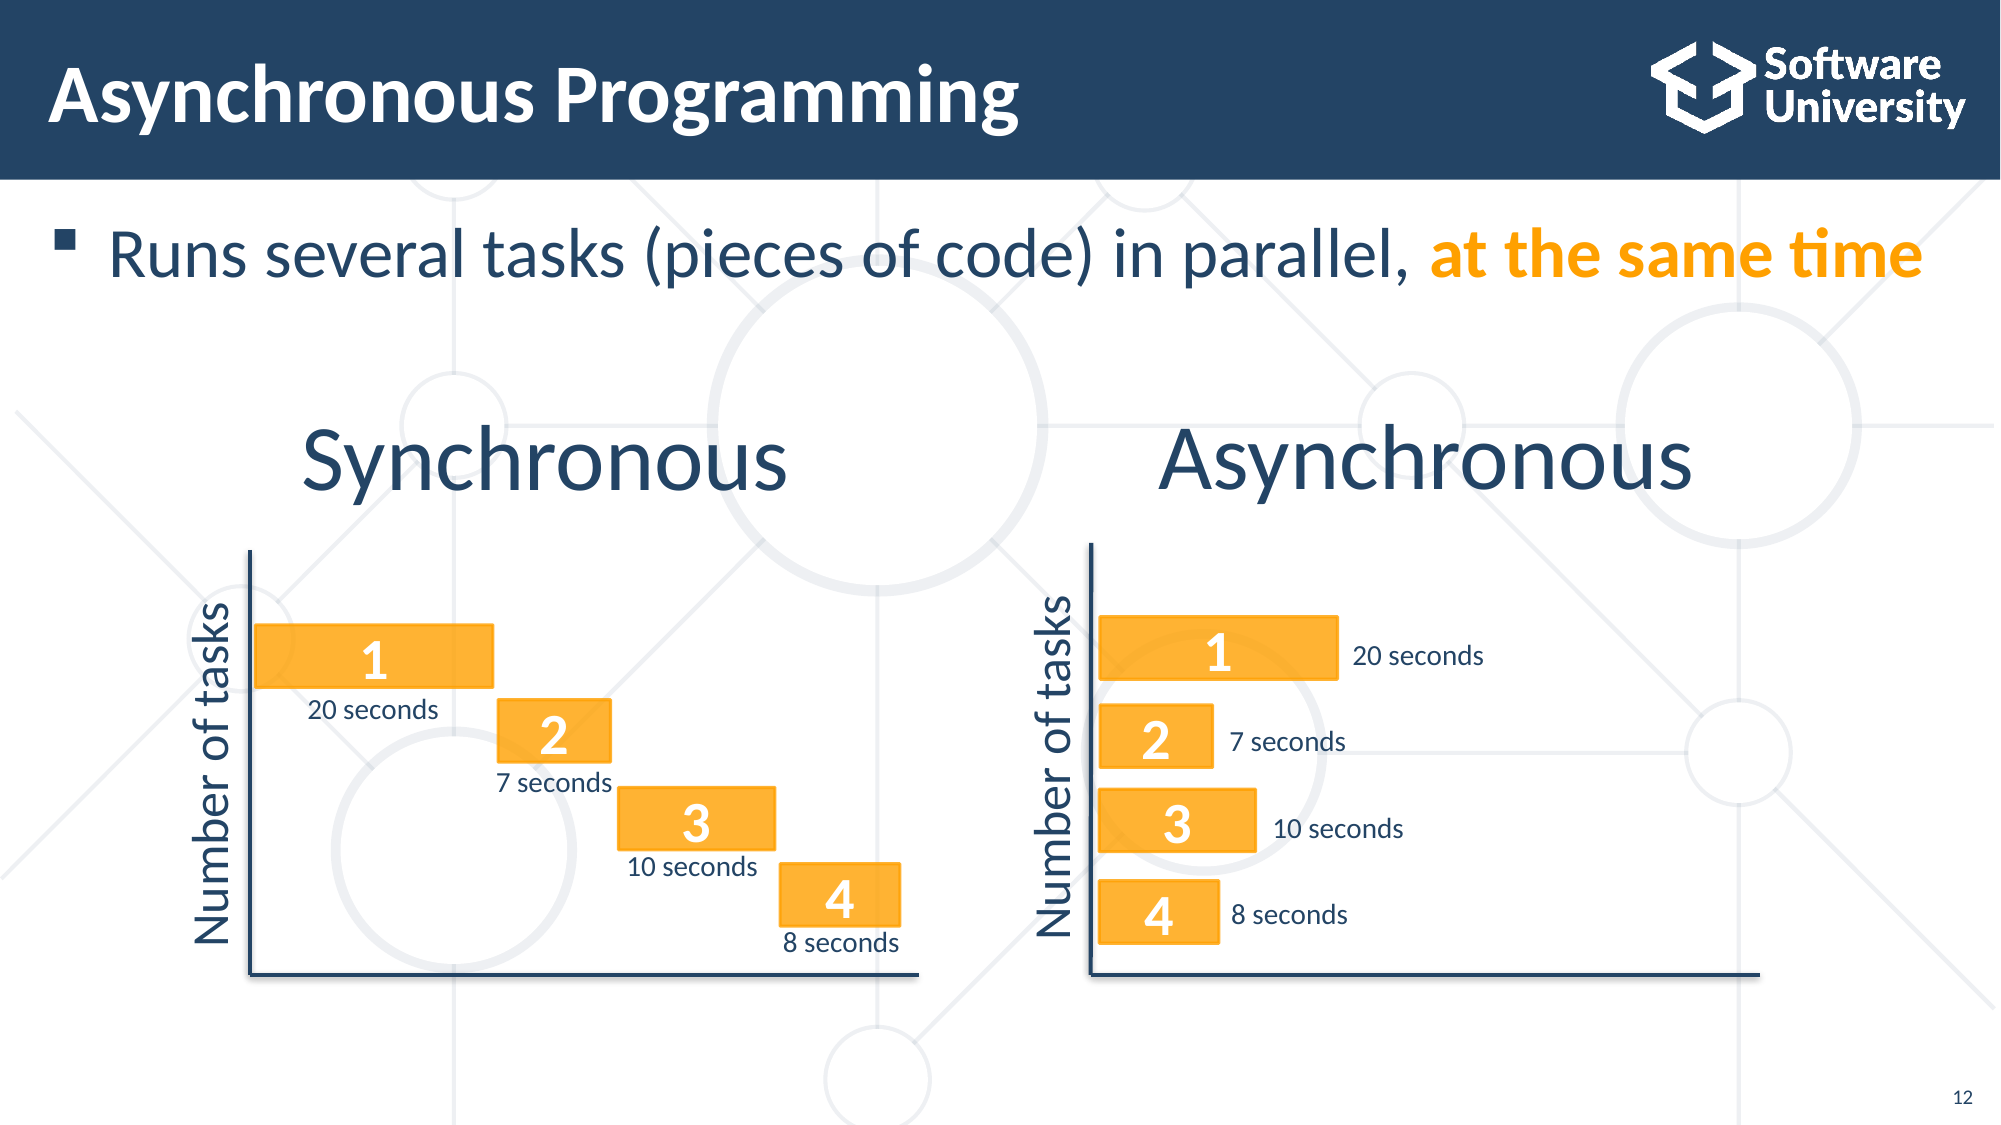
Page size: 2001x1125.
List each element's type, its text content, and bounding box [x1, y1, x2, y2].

slide_number 12 [1927, 1067, 1989, 1117]
text_box Number of tasks [1002, 582, 1085, 953]
text_box 20 seconds [1330, 629, 1506, 680]
list Runs several tasks (pieces of code) in parallel, at the same time [31, 196, 1970, 1104]
text_box 2 [1098, 703, 1215, 770]
text_box Number of tasks [161, 589, 245, 960]
picture [1651, 41, 1966, 134]
text_box 1 [255, 623, 495, 689]
text_box 4 [778, 862, 902, 916]
text_box 10 seconds [604, 839, 780, 890]
text_box 3 [616, 785, 777, 839]
text_box Asynchronous [1095, 388, 1758, 516]
text_box 7 seconds [1200, 714, 1376, 765]
text_box 1 [1098, 615, 1340, 681]
text_box 3 [1097, 787, 1258, 854]
text_box 8 seconds [753, 916, 929, 967]
text_box 7 seconds [466, 755, 642, 806]
text_box Synchronous [214, 388, 878, 517]
text_box 2 [496, 698, 613, 755]
text_box 4 [1097, 879, 1221, 945]
text_box 8 seconds [1202, 888, 1378, 939]
title Asynchronous Programming [31, 16, 1625, 162]
text_box 20 seconds [285, 682, 461, 733]
text_box 10 seconds [1250, 801, 1426, 852]
